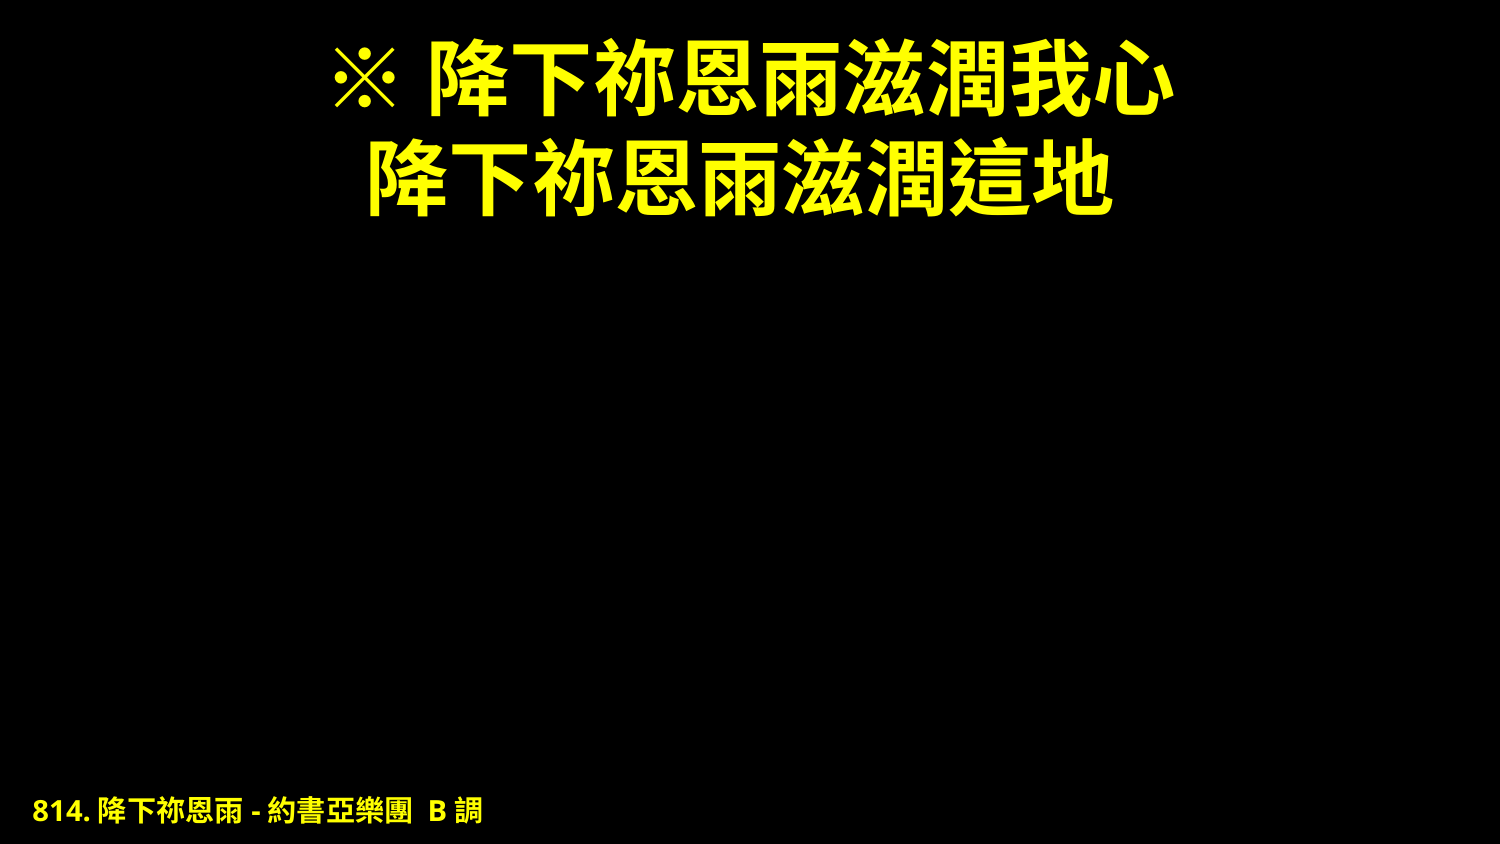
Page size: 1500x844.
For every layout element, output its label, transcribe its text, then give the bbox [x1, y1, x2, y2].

text_box 814.降下祢恩雨-約書亞樂團 B調 [17, 784, 656, 835]
title ※降下祢恩雨滋潤我心 降下祢恩雨滋潤這地 [0, 55, 1500, 197]
